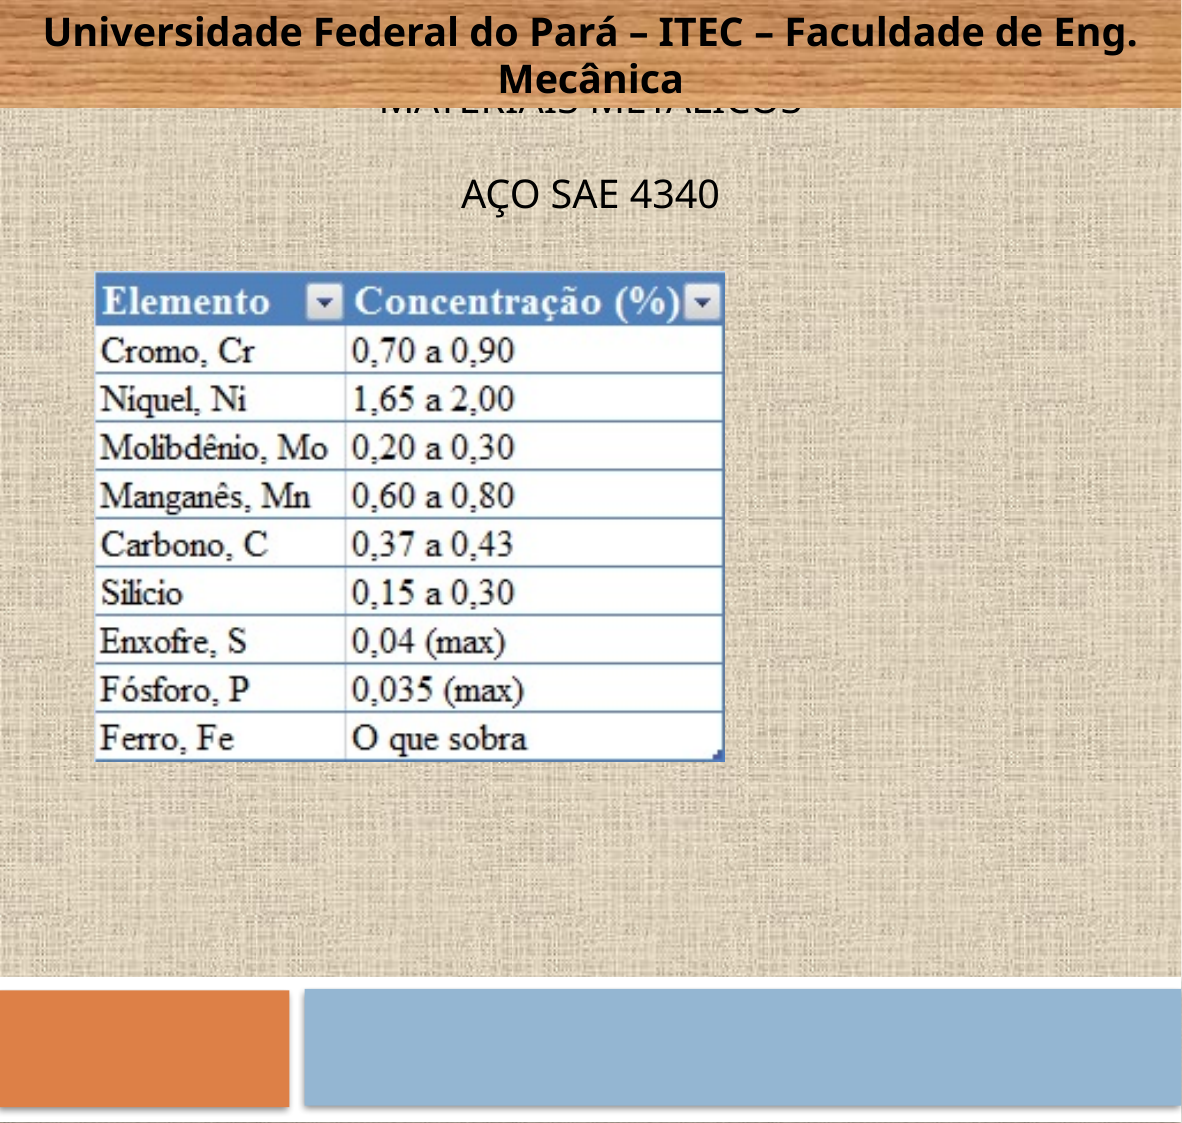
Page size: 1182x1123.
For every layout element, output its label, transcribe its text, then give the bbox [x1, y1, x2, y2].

text_box Universidade Federal do Pará – ITEC – Faculdade de Eng. Mecânica [0, 0, 1182, 108]
picture [0, 108, 1182, 976]
text_box [11, 135, 1170, 975]
